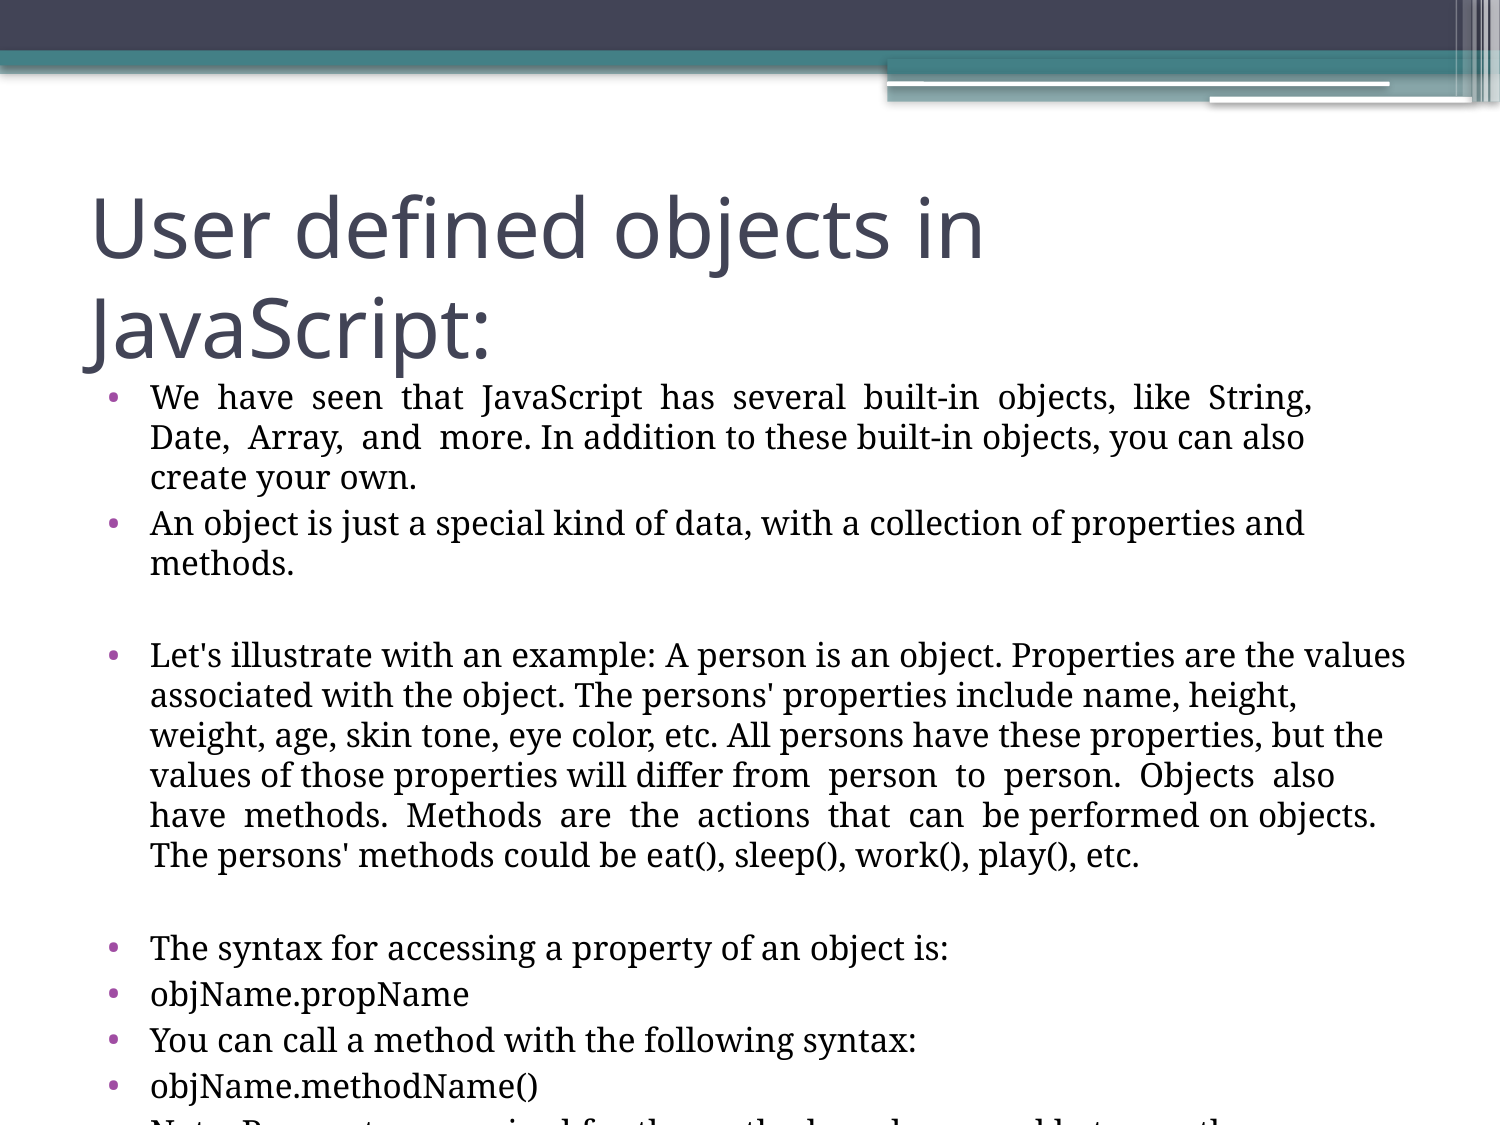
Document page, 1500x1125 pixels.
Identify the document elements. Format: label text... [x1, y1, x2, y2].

list We have seen that JavaScript has several built-in objects, like String, Date, Array, and more. In addition to these built-in objects, you can also create your own. An object is just a special kind of data, with a collection of properties and methods. Let's illustrate with an example: A person is an object. Properties are the values associated with the object. The persons' properties include name, height, weight, age, skin tone, eye color, etc. All persons have these properties, but the values of those properties will differ from person to person. Objects also have methods. Methods are the actions that can be performed on objects. The persons' methods could be eat(), sleep(), work(), play(), etc. The syntax for accessing a property of an object is: objName.propName You can call a method with the following syntax: objName.methodName() Note: Parameters required for the method can be passed between the parentheses [75, 368, 1425, 1079]
title User defined objects in JavaScript: [75, 187, 1425, 363]
